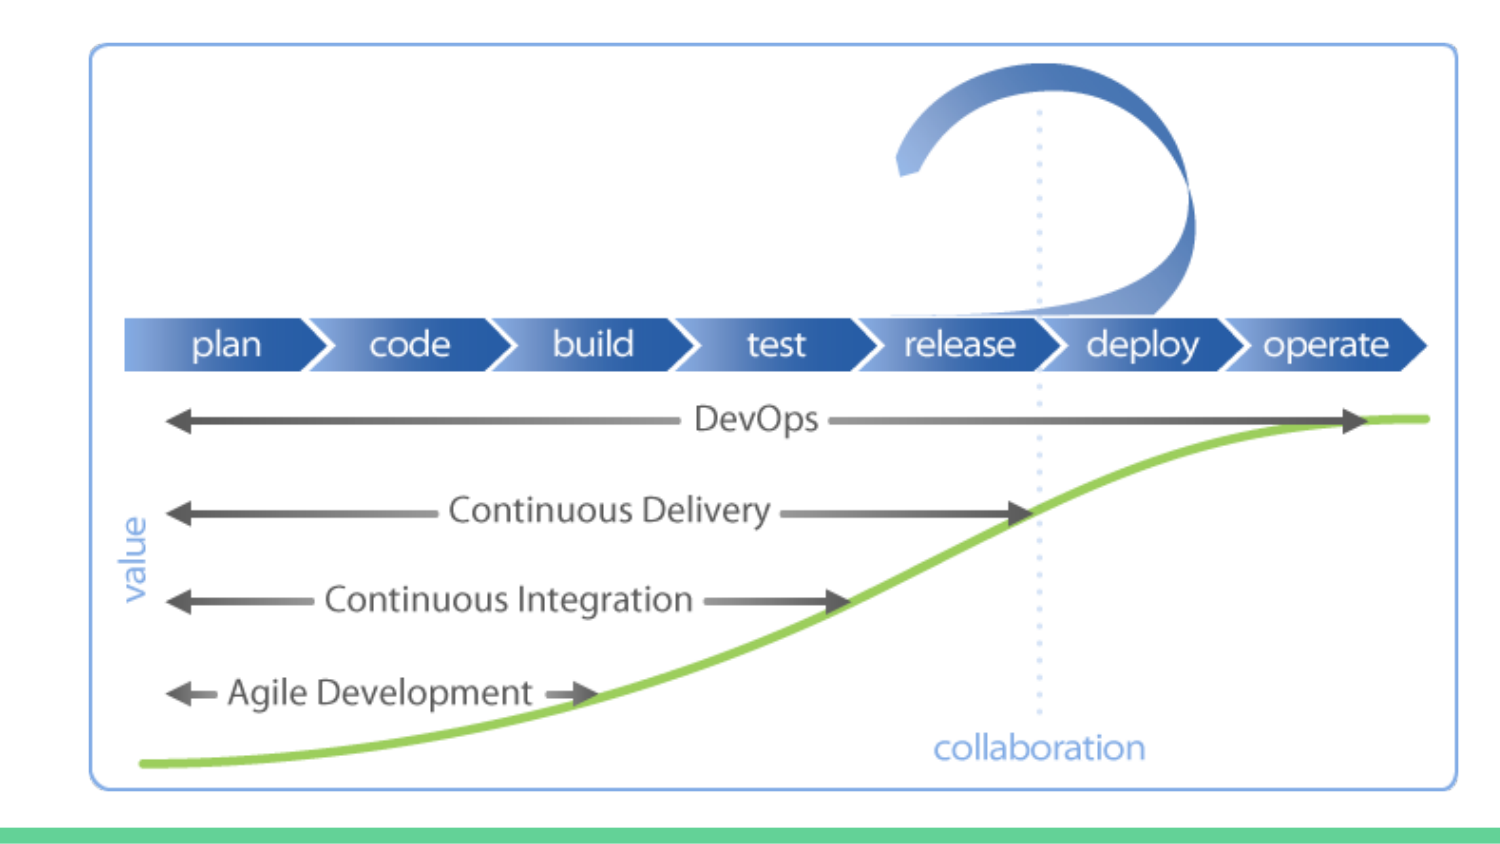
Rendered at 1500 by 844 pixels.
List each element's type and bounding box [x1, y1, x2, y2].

picture [87, 41, 1461, 795]
